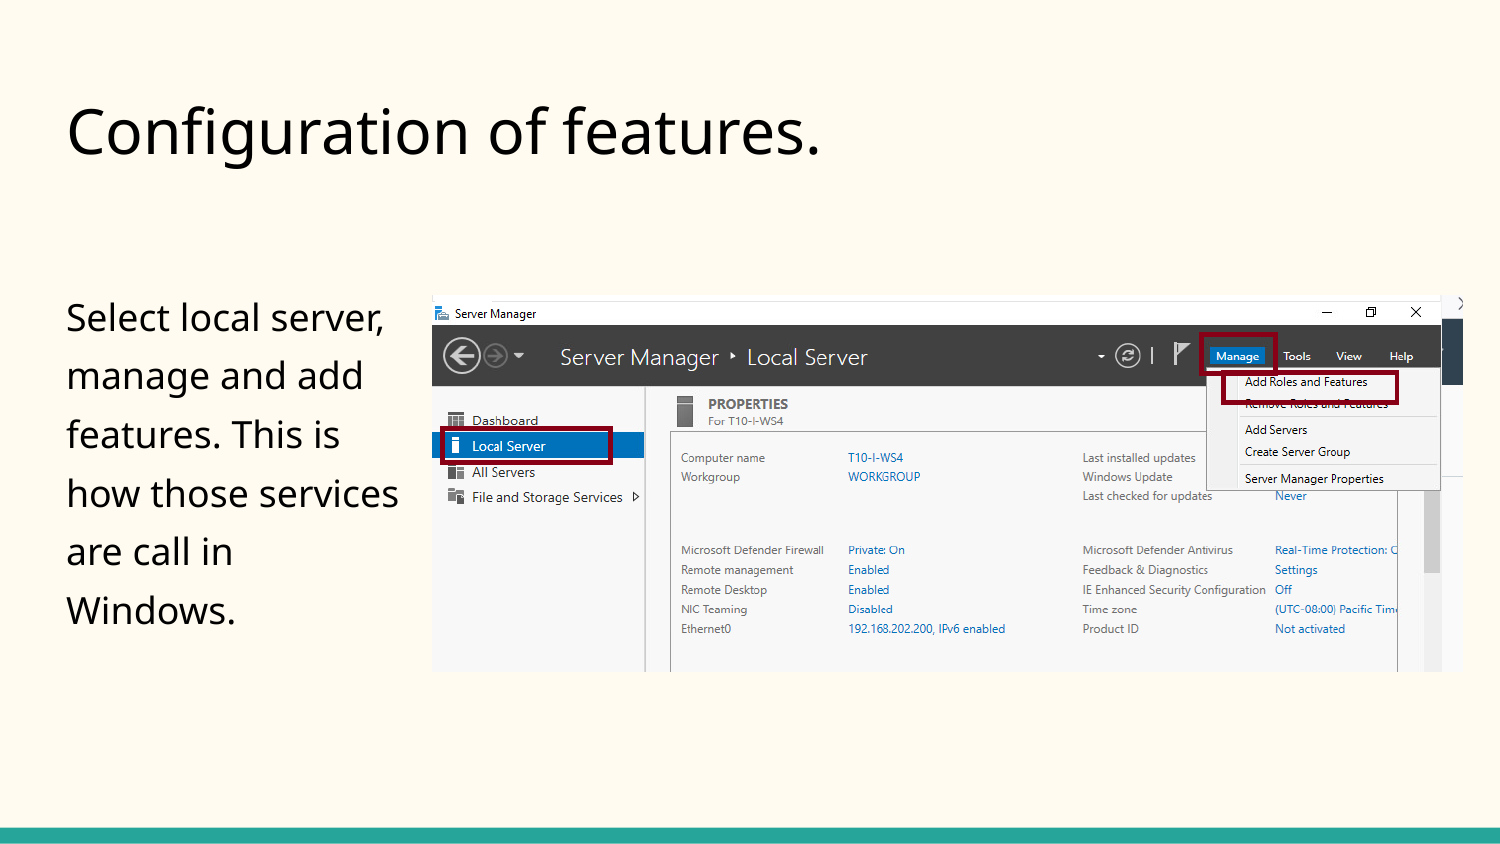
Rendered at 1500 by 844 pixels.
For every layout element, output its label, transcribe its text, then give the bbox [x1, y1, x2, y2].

title Configuration of features. [51, 72, 1449, 230]
list Select local server, manage and add features. This is how those services are call in Windows. [51, 268, 421, 750]
picture [432, 294, 1463, 673]
